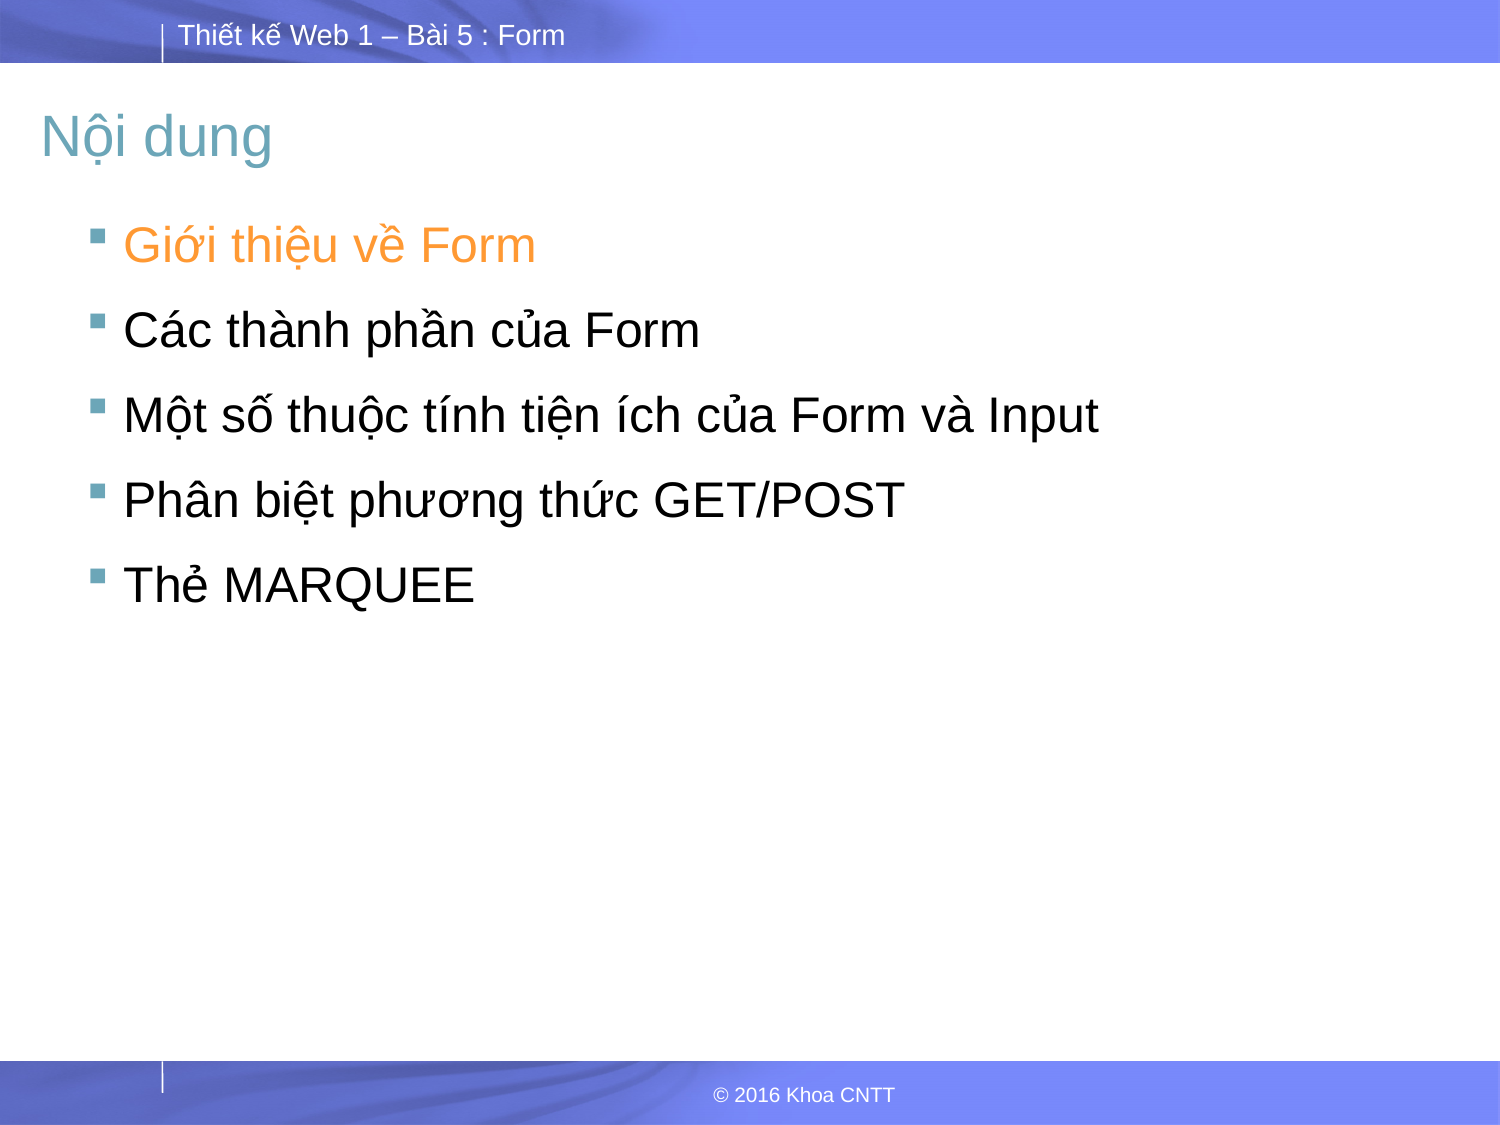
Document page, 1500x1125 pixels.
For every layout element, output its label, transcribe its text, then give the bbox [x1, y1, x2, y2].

list Giới thiệu về Form Các thành phần của Form Một số thuộc tính tiện ích của Form và Input Phân biệt phương thức GET/POST Thẻ MARQUEE [71, 204, 1451, 1032]
picture [0, 0, 1500, 63]
picture [0, 1061, 1500, 1125]
title Nội dung [25, 95, 1449, 178]
